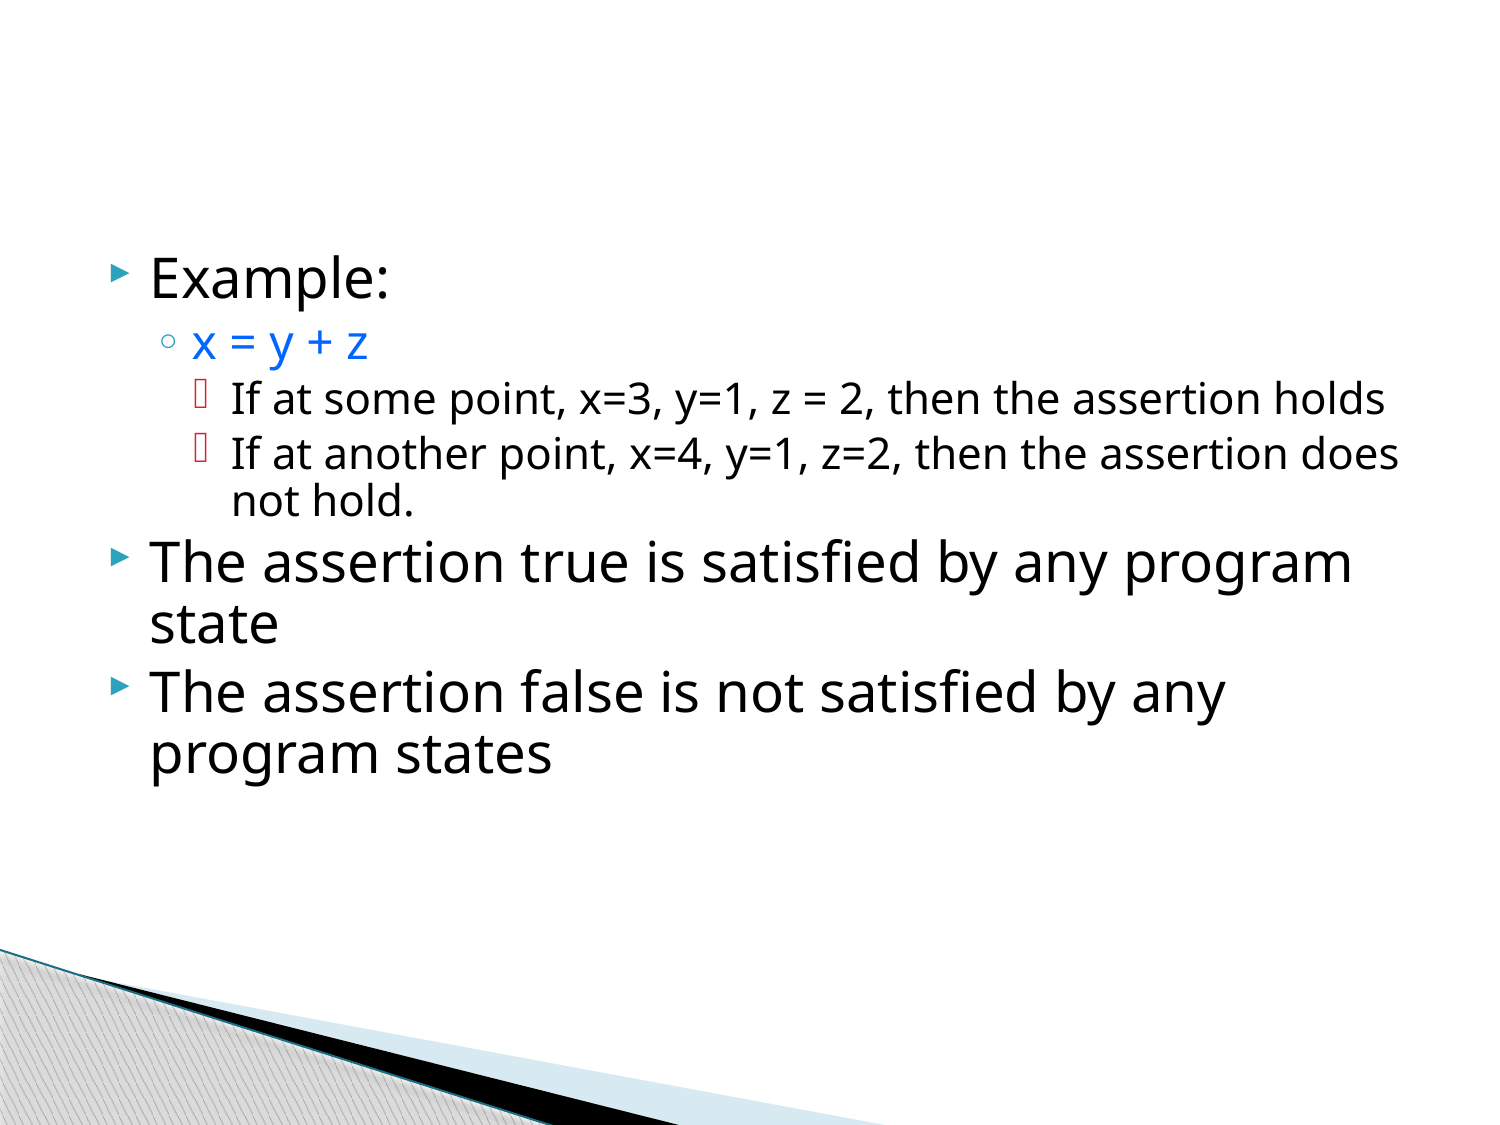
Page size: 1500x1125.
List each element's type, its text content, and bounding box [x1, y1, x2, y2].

list Example: x = y + z If at some point, x=3, y=1, z = 2, then the assertion holds If at another point, x=4, y=1, z=2, then the assertion does not hold. The assertion true is satisfied by any program state The assertion false is not satisfied by any program states [75, 243, 1425, 986]
